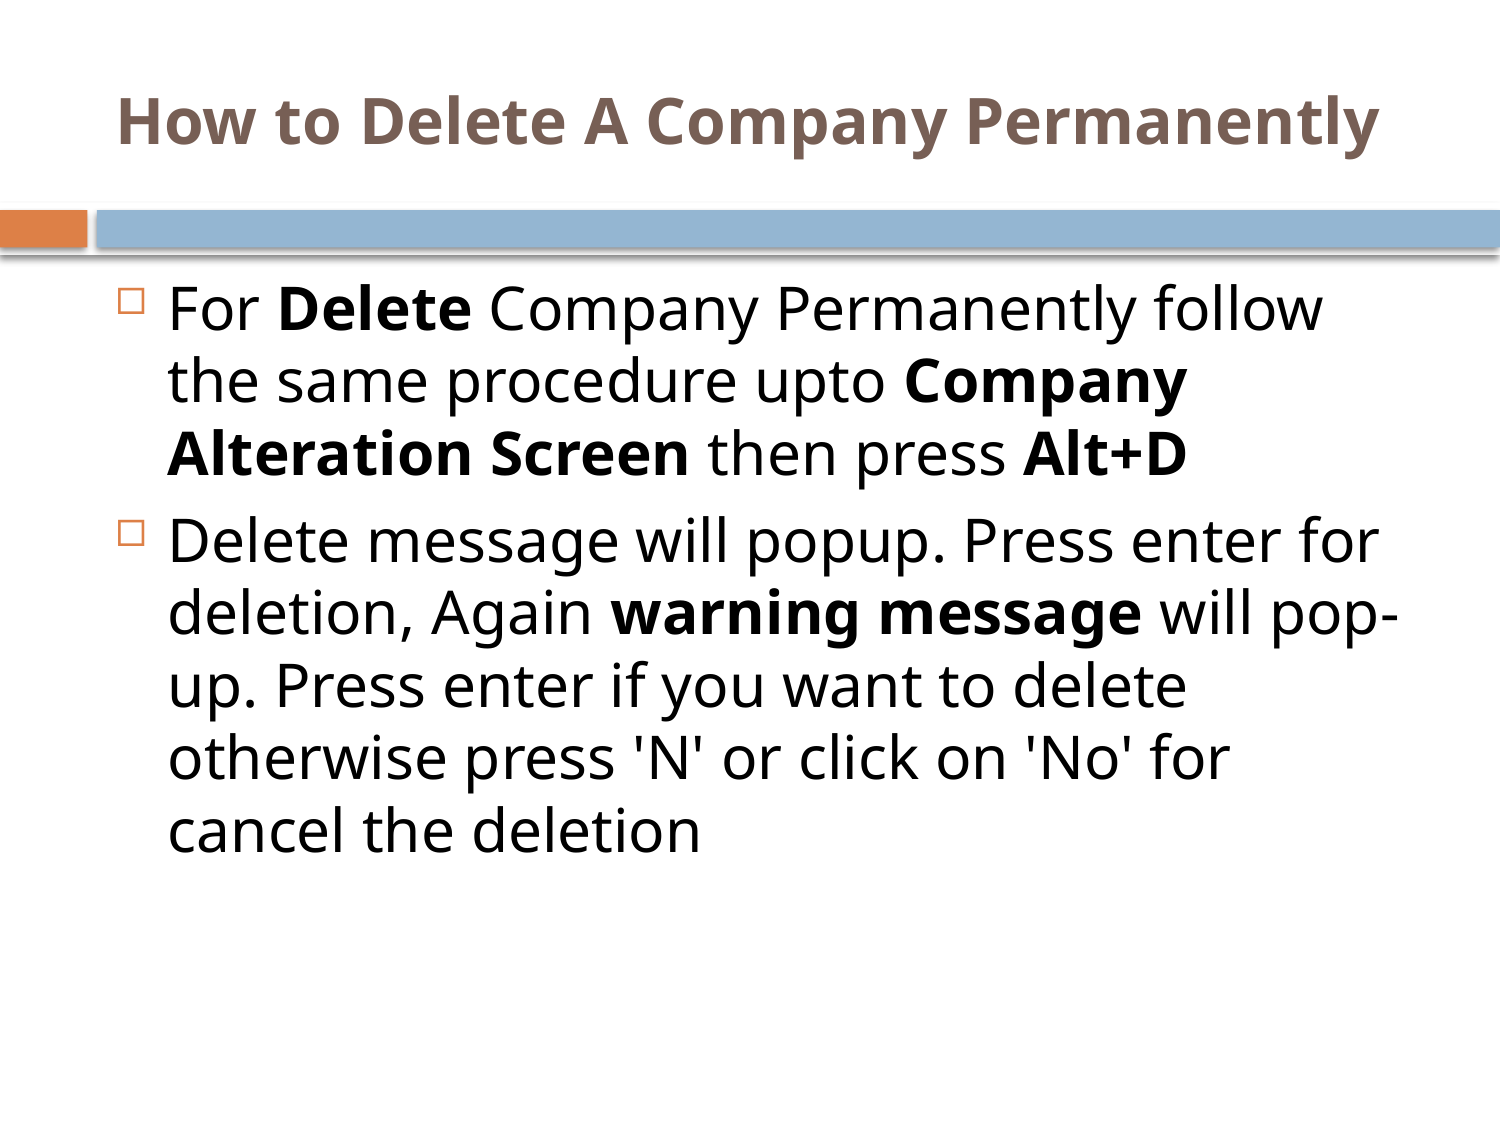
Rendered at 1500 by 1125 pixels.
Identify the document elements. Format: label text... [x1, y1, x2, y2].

title How to Delete A Company Permanently [100, 37, 1438, 200]
list For Delete Company Permanently follow the same procedure upto Company Alteration Screen then press Alt+D Delete message will popup. Press enter for deletion, Again warning message will pop-up. Press enter if you want to delete otherwise press 'N' or click on 'No' for cancel the deletion [100, 262, 1438, 1000]
